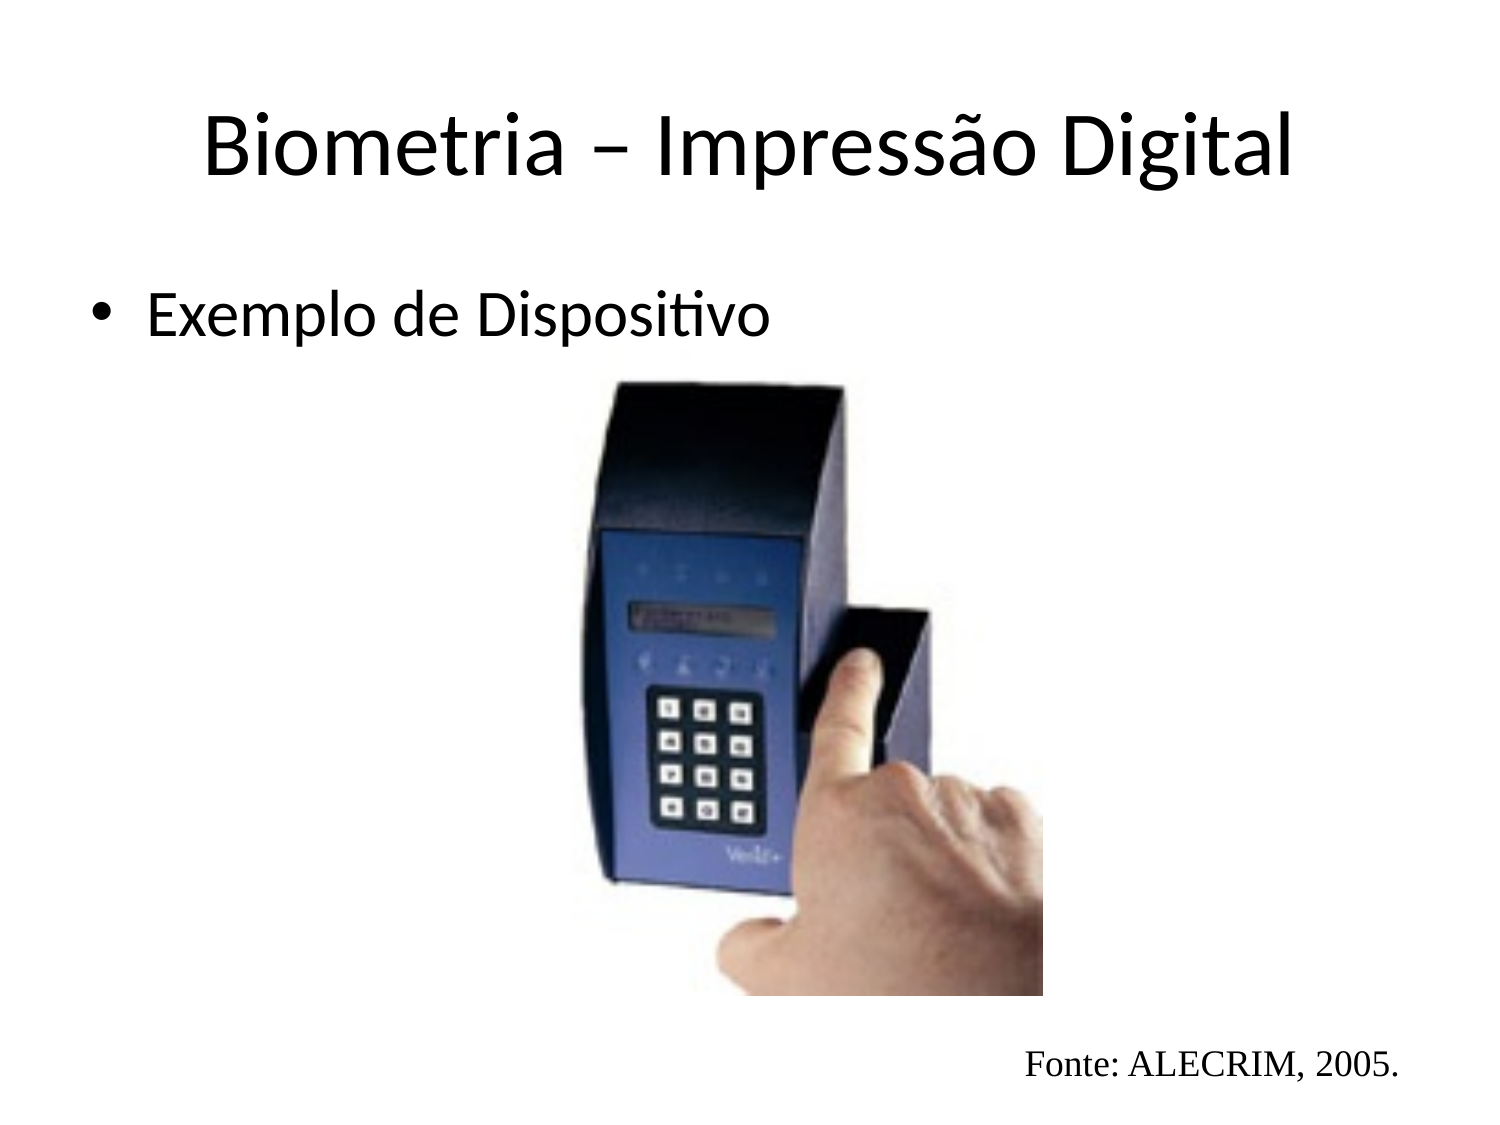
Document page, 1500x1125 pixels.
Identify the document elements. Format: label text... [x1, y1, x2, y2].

title Biometria – Impressão Digital [75, 45, 1425, 233]
picture [456, 292, 1044, 997]
text_box Fonte: ALECRIM, 2005. [1009, 1031, 1415, 1091]
list Exemplo de Dispositivo [75, 262, 1425, 1005]
